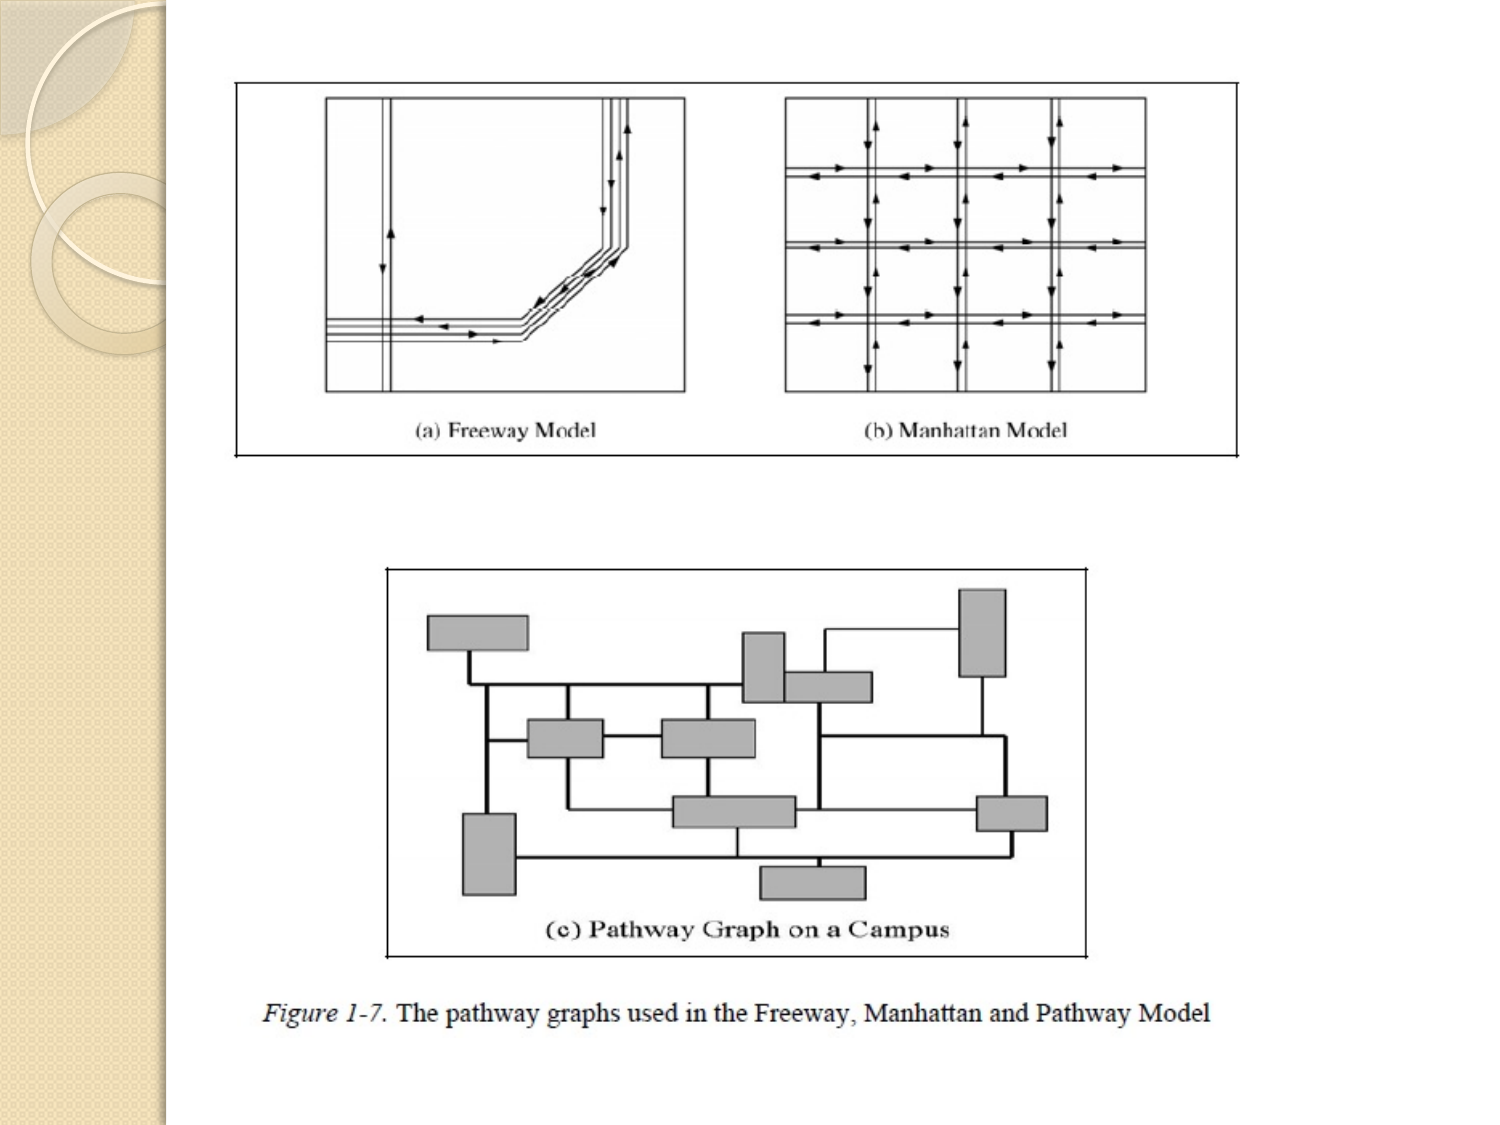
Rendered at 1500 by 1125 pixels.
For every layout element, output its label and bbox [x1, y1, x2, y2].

list [212, 76, 1270, 1038]
